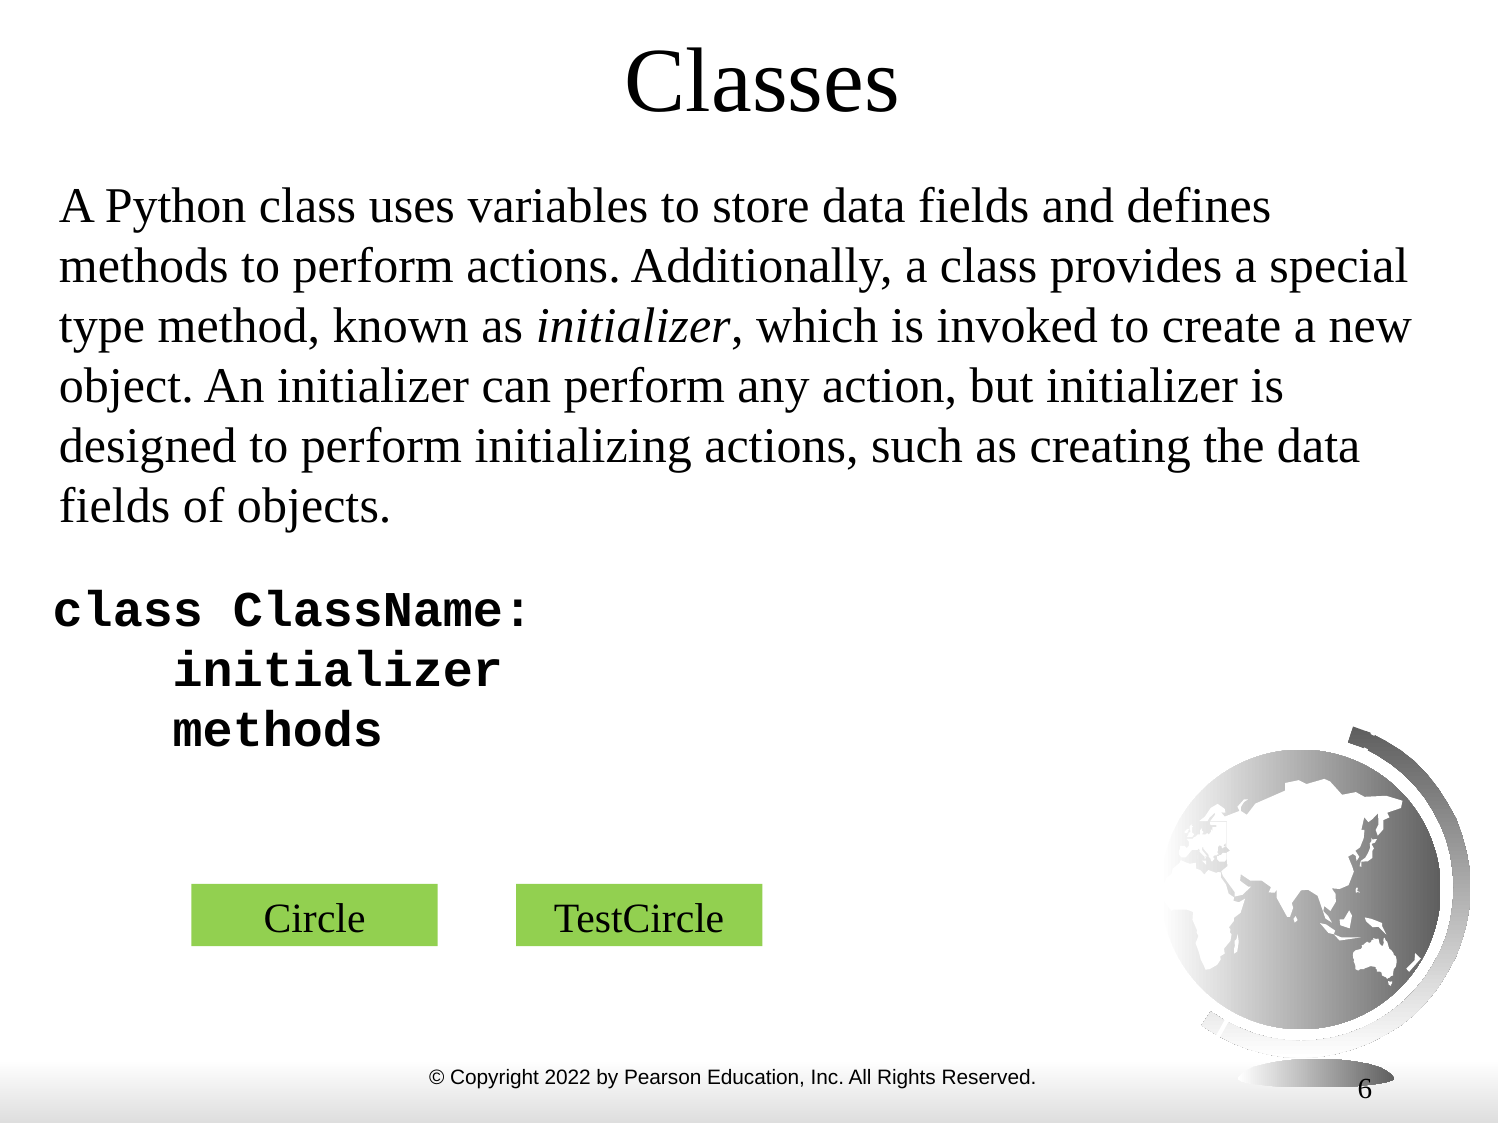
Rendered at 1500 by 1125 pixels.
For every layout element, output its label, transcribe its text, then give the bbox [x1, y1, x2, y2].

title Classes [125, 24, 1400, 125]
text_box A Python class uses variables to store data fields and defines methods to perform actions. Additionally, a class provides a special type method, known as initializer, which is invoked to create a new object. An initializer can perform any action, but initializer is designed to perform initializing actions, such as creating the data fields of objects. [44, 165, 1457, 541]
slide_number 6 [1074, 1049, 1388, 1125]
text_box Circle [191, 883, 438, 947]
text_box TestCircle [516, 883, 763, 947]
text_box class ClassName: initializer methods [37, 568, 1451, 764]
